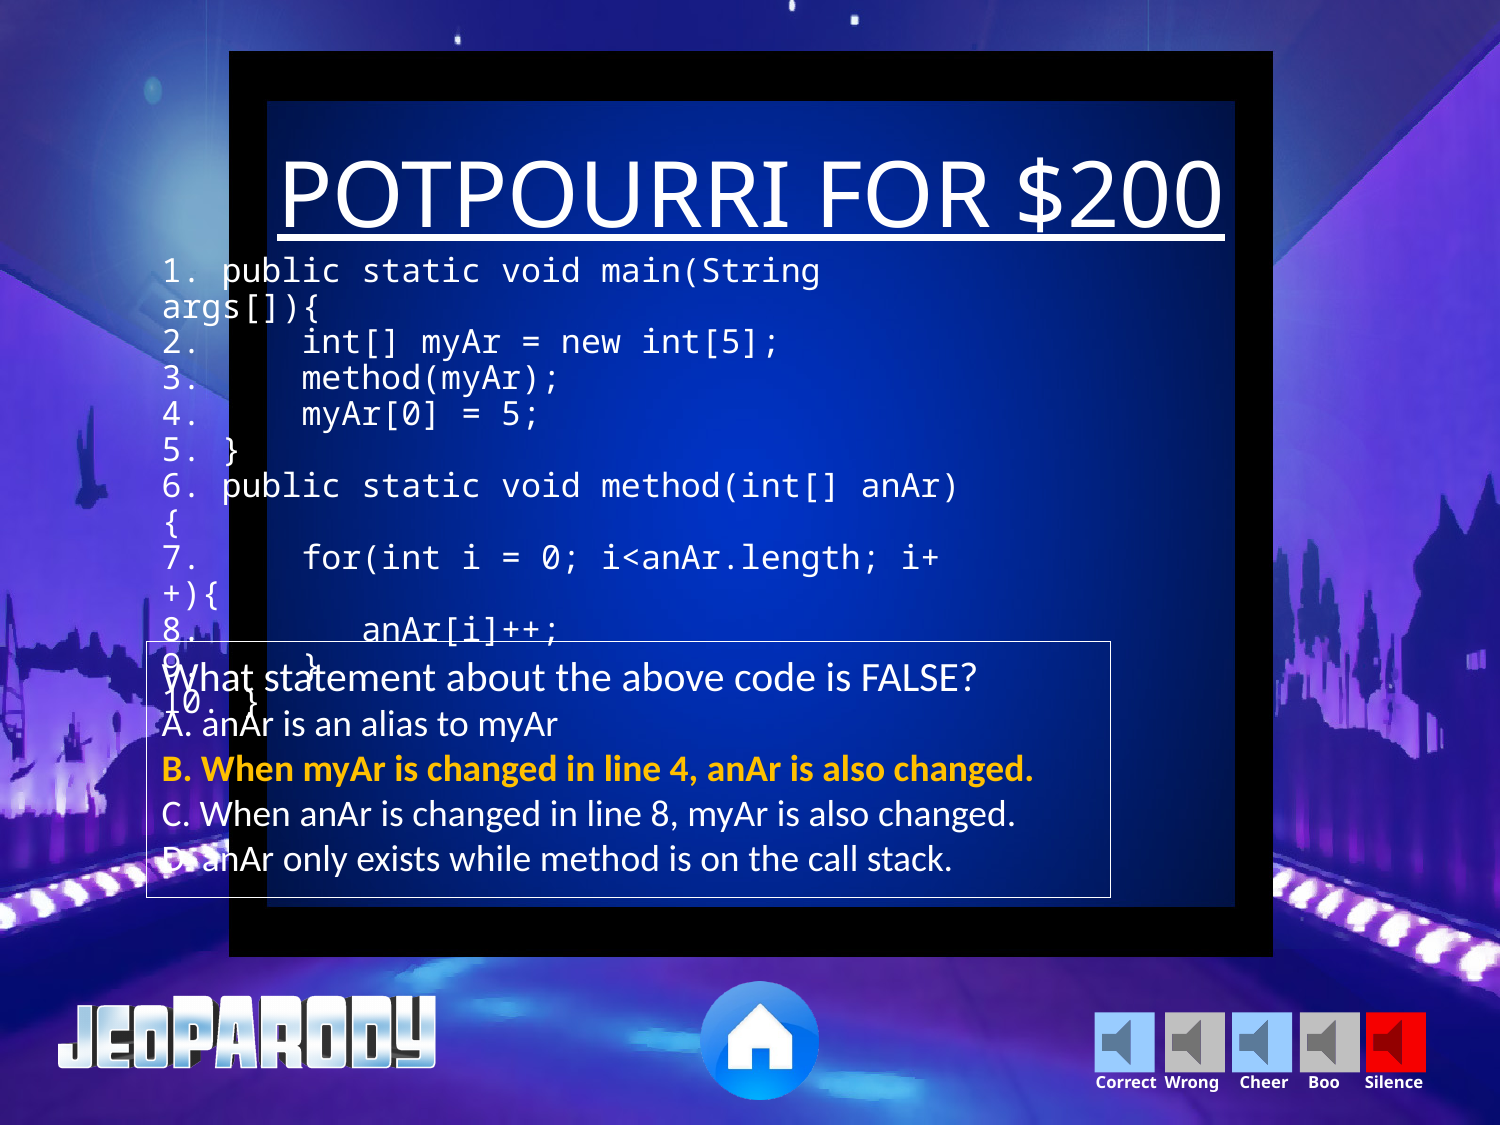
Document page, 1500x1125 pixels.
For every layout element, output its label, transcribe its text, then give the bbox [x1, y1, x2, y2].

picture [0, 0, 1500, 1125]
text_box POTPOURRI FOR $200 [130, 128, 1372, 253]
text_box 1. public static void main(String args[]){ 2. int[] myAr = new int[5]; 3. method(myAr); 4. myAr[0] = 5; 5. } 6. public static void method(int[] anAr){ 7. for(int i = 0; i<anAr.length; i++){ 8. anAr[i]++; 9. } 10. } [146, 246, 986, 641]
text_box What statement about the above code is FALSE? A. anAr is an alias to myAr B. When myAr is changed in line 4, anAr is also changed. C. When anAr is changed in line 8, myAr is also changed. D. anAr only exists while method is on the call stack. [146, 641, 1111, 898]
text_box 1. public static void main(String args[]){ 2. int[] myAr = new int[5]; 3. method(myAr); 4. myAr[0] = 5; 5. } 6. public static void method(int[] anAr){ 7. for(int i = 0; i<anAr.length; i++){ 8. anAr[i]++; 9. } 10. } [146, 898, 986, 1056]
